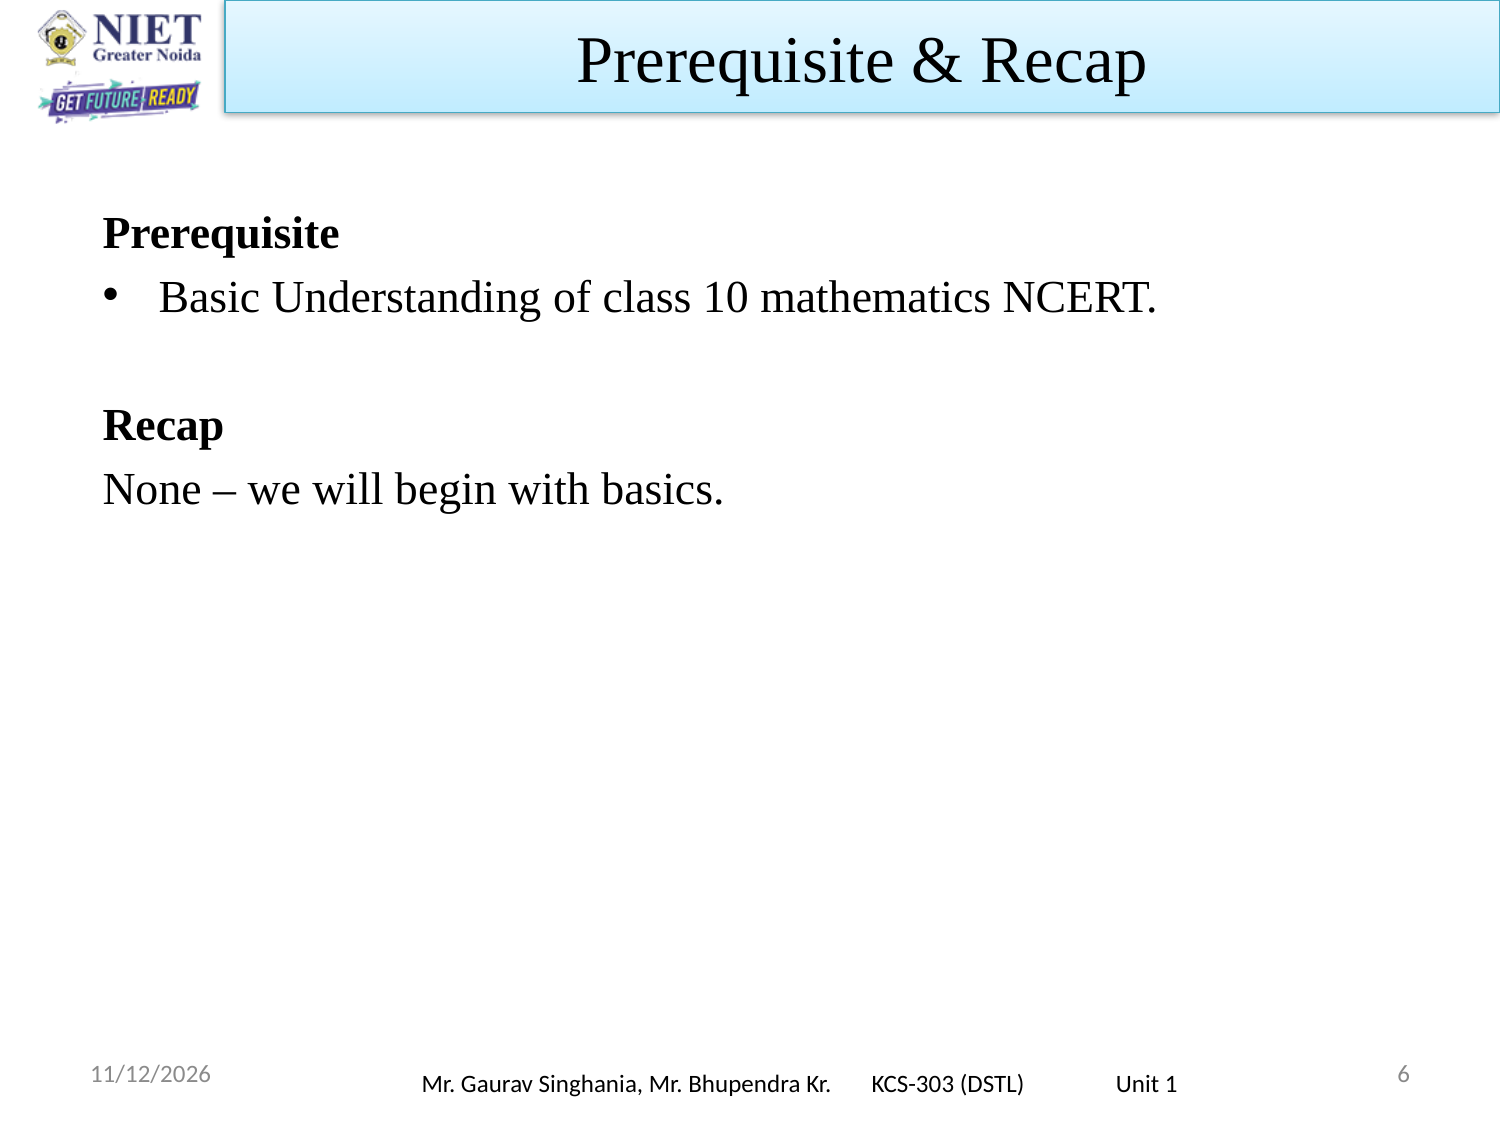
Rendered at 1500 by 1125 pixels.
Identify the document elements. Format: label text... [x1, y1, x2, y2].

picture [0, 0, 238, 135]
slide_number 6 [1074, 1042, 1425, 1103]
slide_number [75, 1042, 425, 1103]
text_box Prerequisite & Recap [238, 0, 1500, 113]
list Prerequisite Basic Understanding of class 10 mathematics NCERT. Recap None – we will begin with basics. [87, 195, 1438, 938]
footer Mr. Gaurav Singhania, Mr. Bhupendra Kr. KCS-303 (DSTL) Unit 1 [387, 1052, 1213, 1113]
